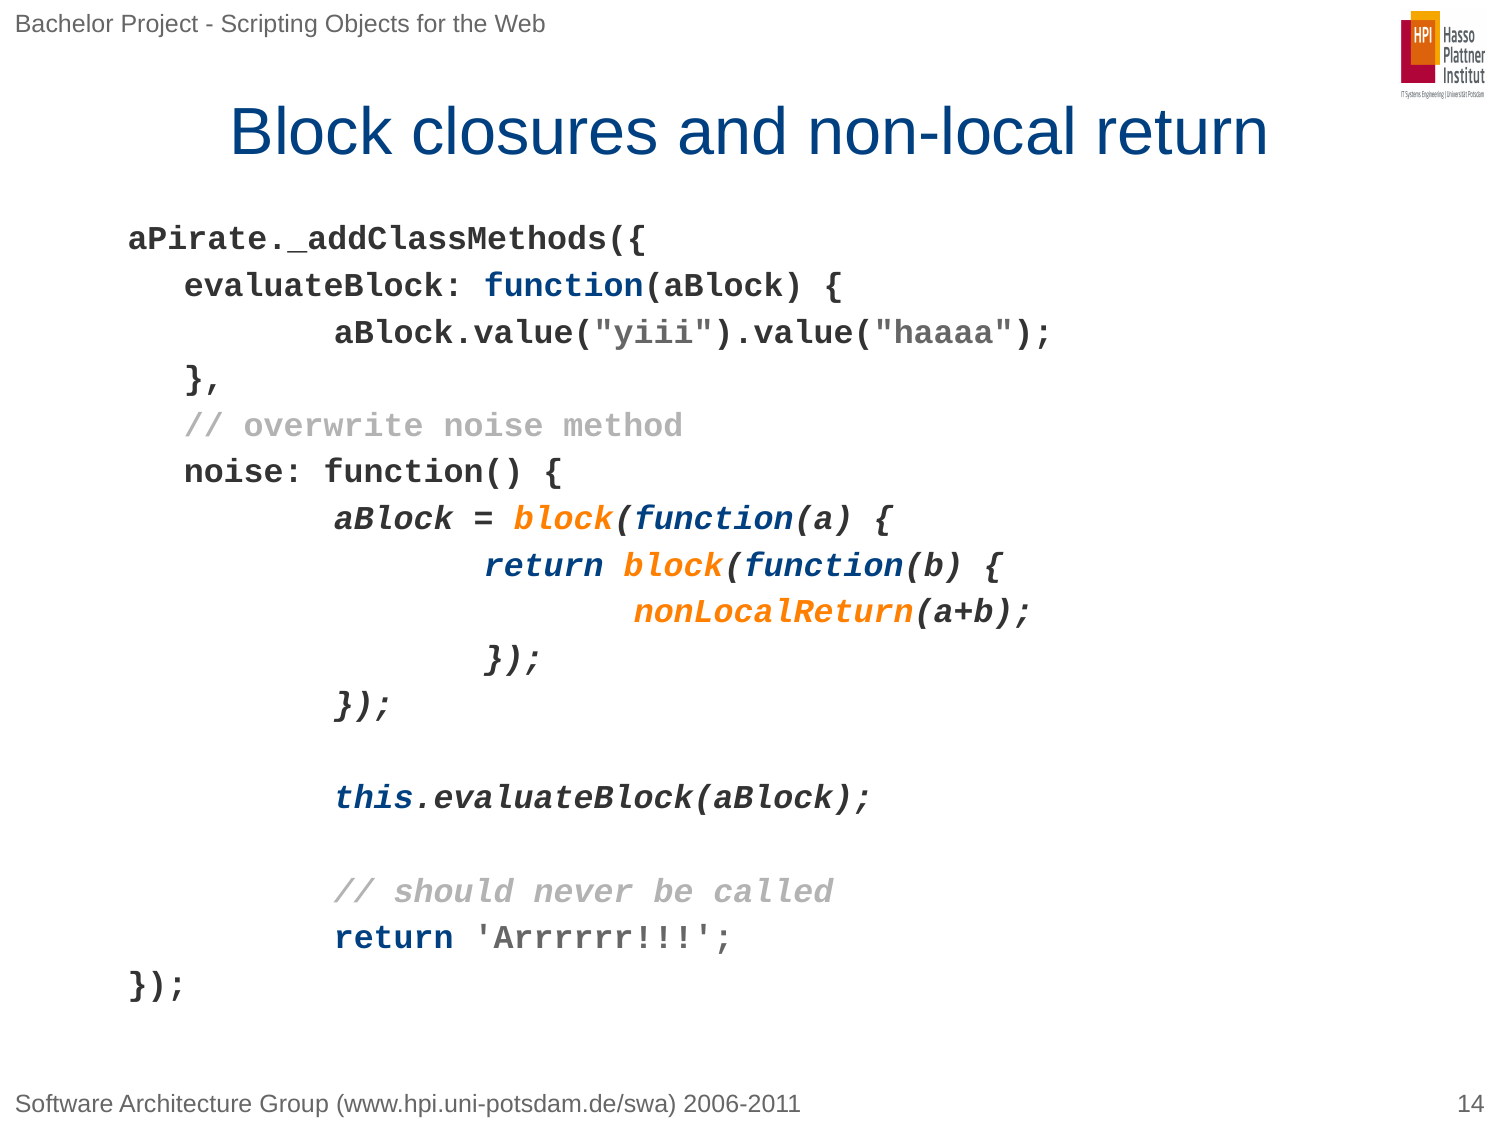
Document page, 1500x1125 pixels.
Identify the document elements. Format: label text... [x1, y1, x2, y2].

title Block closures and non-local return [112, 71, 1388, 185]
picture [1400, 8, 1487, 100]
slide_number 14 [1187, 1079, 1500, 1125]
list aPirate._addClassMethods({ evaluateBlock: function(aBlock) { aBlock.value("yiii").value("haaaa"); }, // overwrite noise method noise: function() { aBlock = block(function(a) { return block(function(b) { nonLocalReturn(a+b); }); }); this.evaluateBlock(aBlock); // should never be called return 'Arrrrrr!!!'; }); [112, 208, 1388, 1072]
